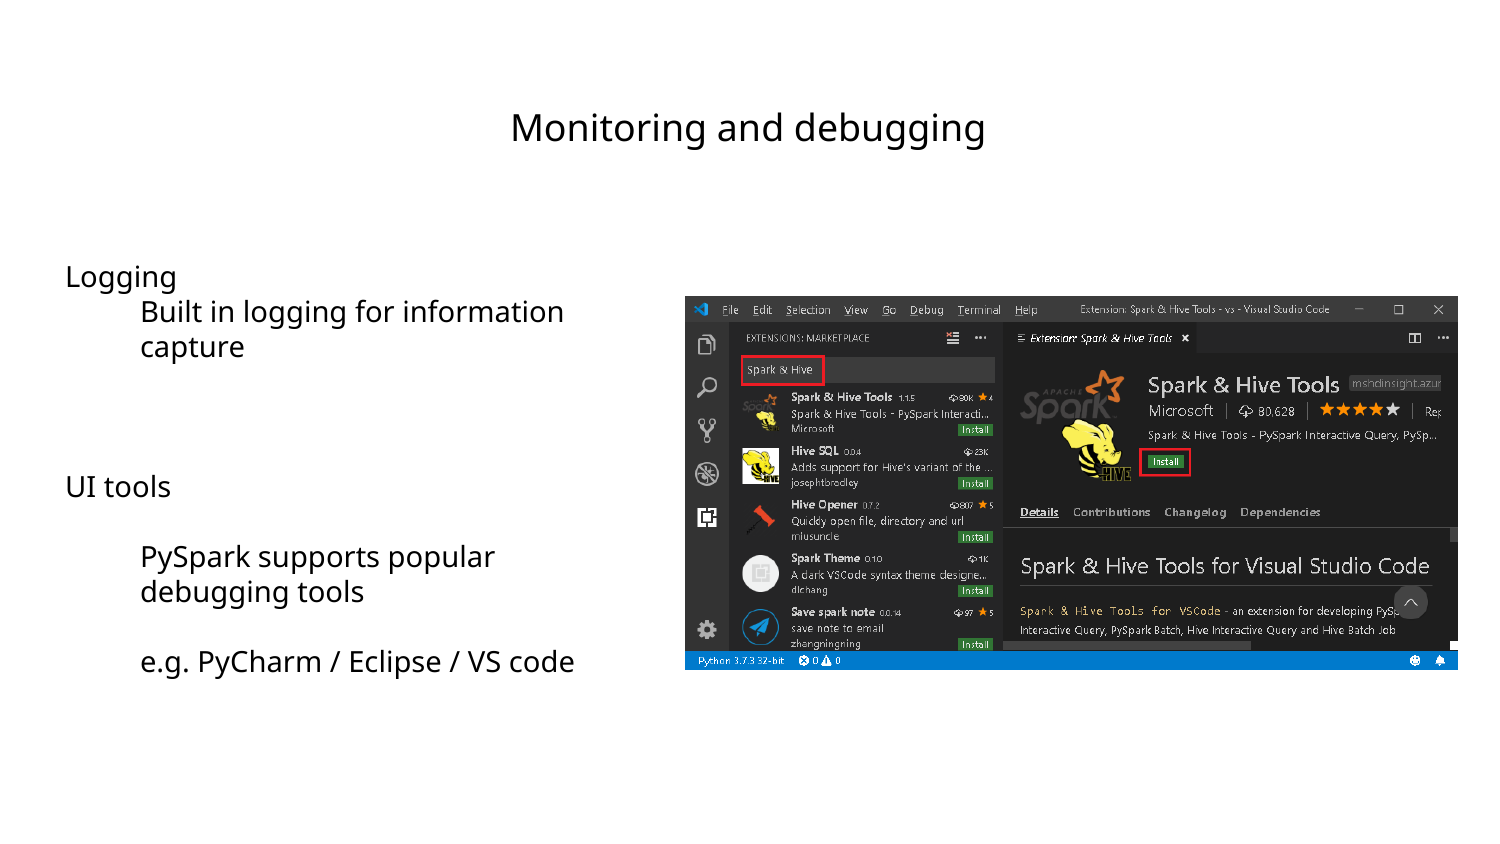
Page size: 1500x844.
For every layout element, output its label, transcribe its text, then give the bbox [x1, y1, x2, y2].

text_box Logging Built in logging for information capture UI tools PySpark supports popular debugging tools e.g. PyCharm / Eclipse / VS code [50, 243, 649, 694]
text_box Monitoring and debugging [76, 88, 1421, 164]
picture [685, 296, 1458, 670]
